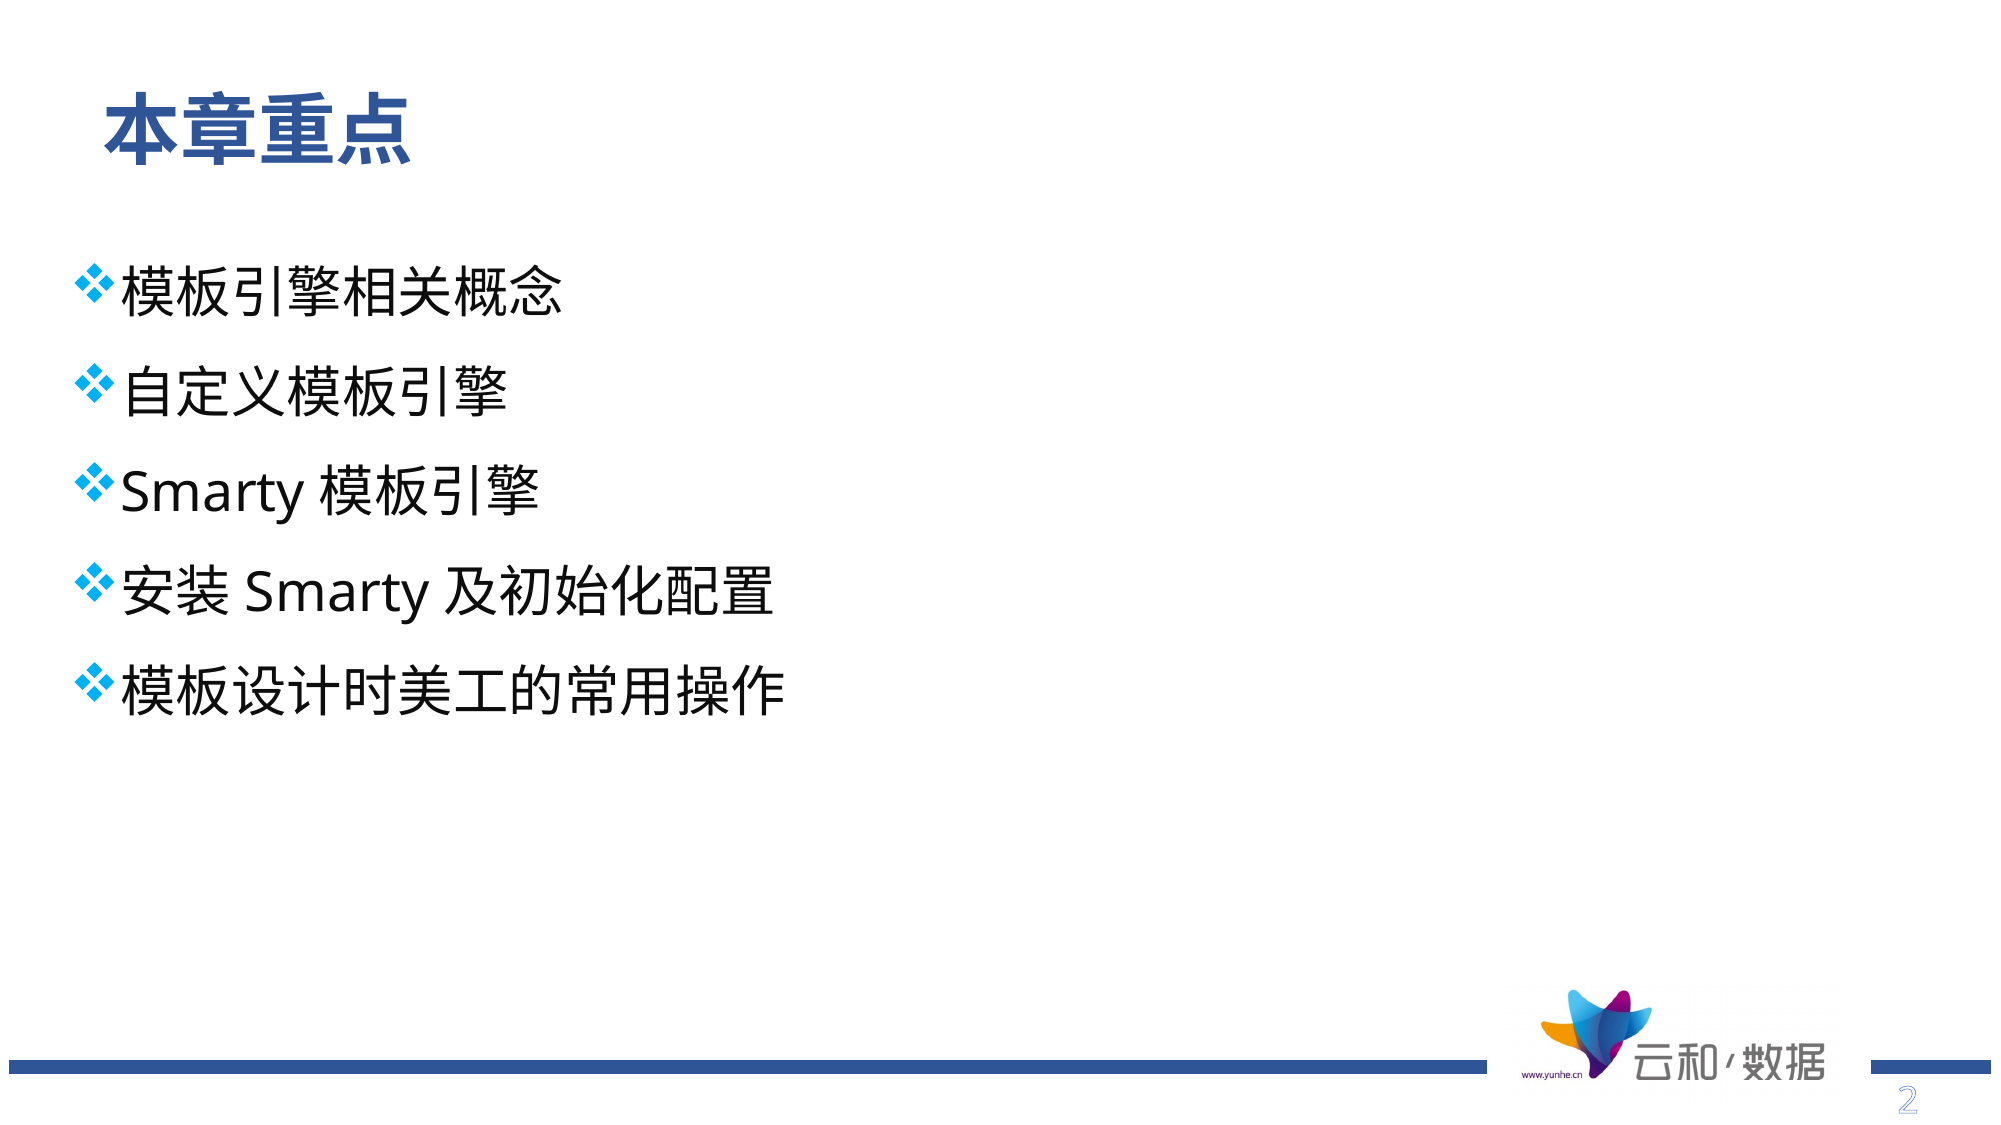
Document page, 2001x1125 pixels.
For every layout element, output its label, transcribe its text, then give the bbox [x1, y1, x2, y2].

text_box 模板引擎相关概念 自定义模板引擎 Smarty模板引擎 安装Smarty及初始化配置 模板设计时美工的常用操作 [54, 215, 1752, 831]
text_box 本章重点 [80, 64, 1972, 190]
picture [1504, 981, 1845, 1106]
